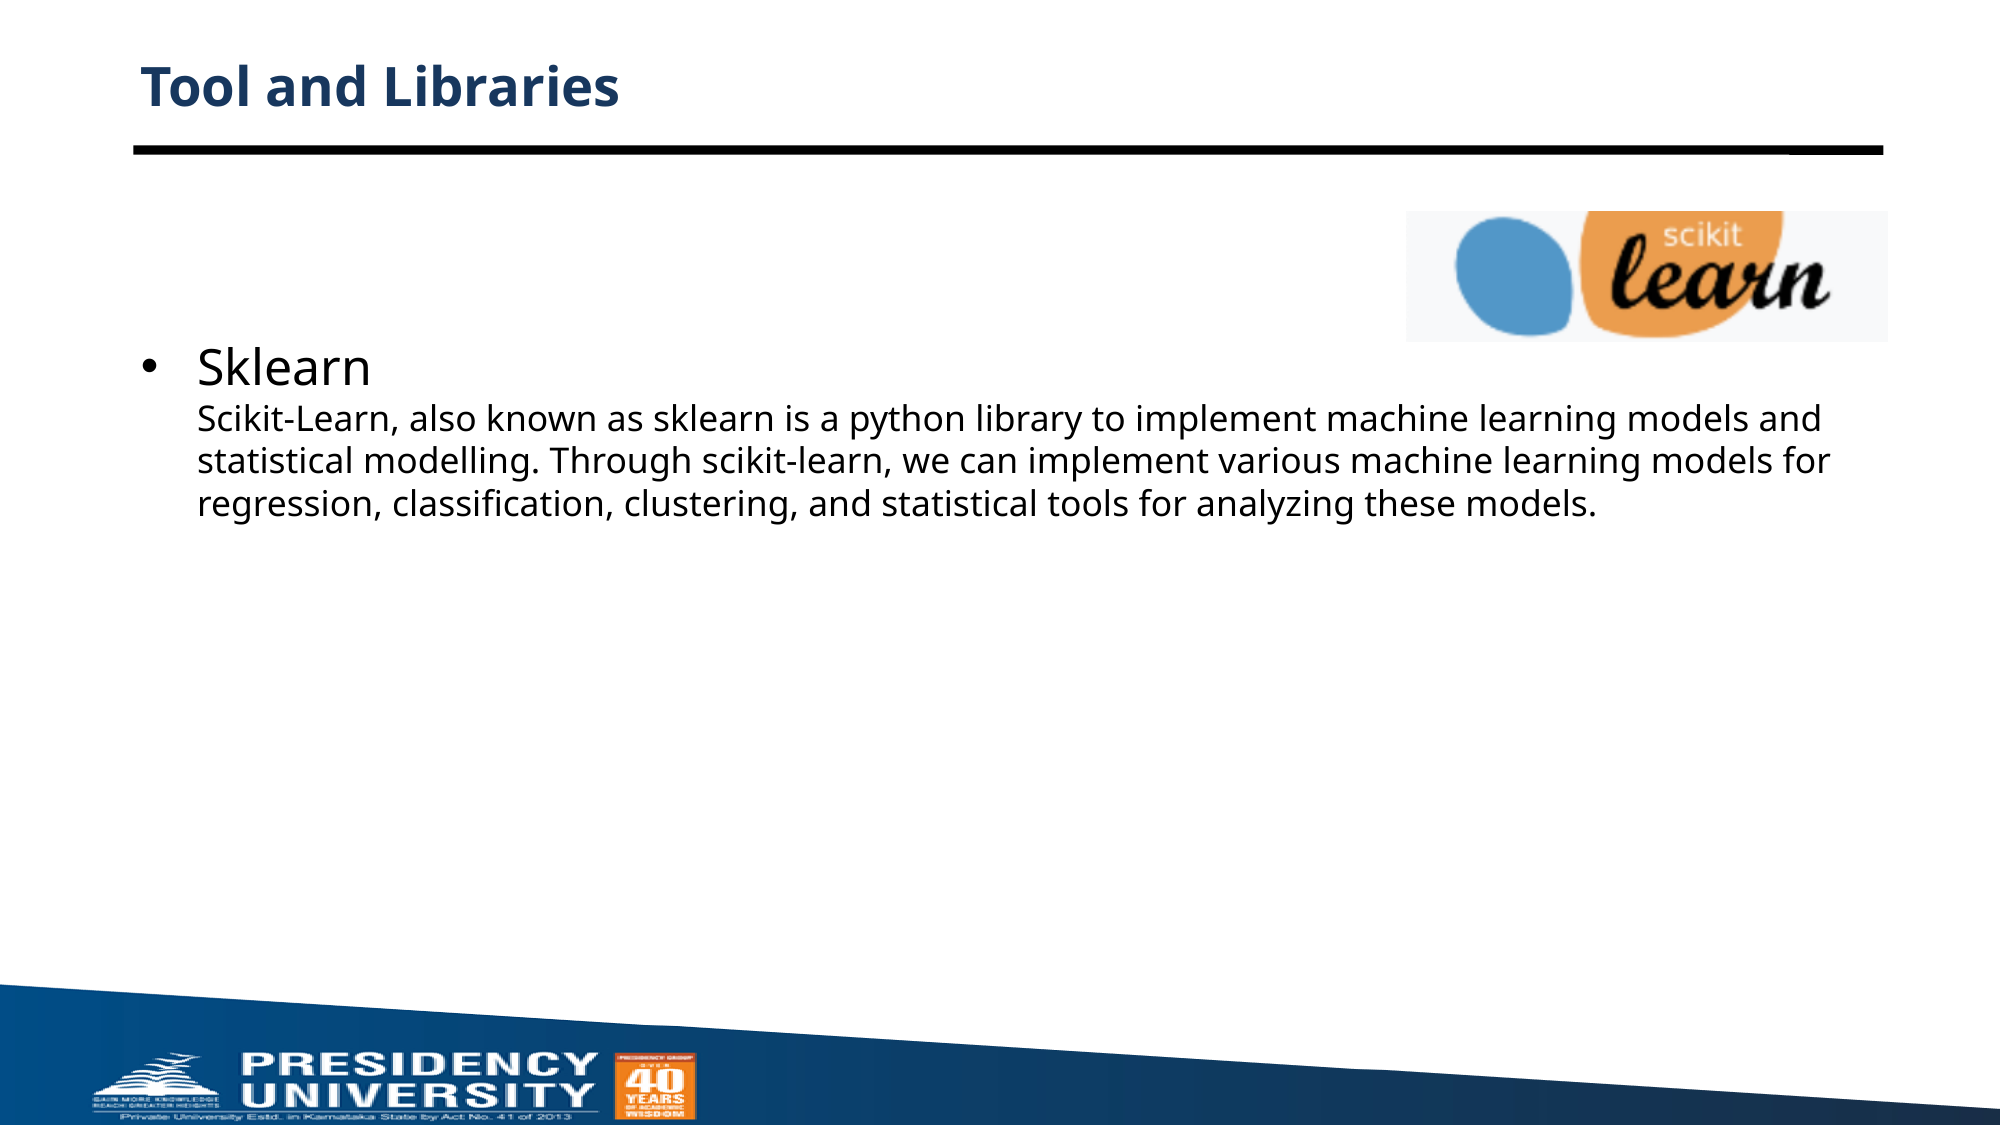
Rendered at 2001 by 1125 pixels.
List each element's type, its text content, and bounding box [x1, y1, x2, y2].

title Tool and Libraries [132, 44, 1884, 126]
list Sklearn Scikit-Learn, also known as sklearn is a python library to implement machine learning models and statistical modelling. Through scikit-learn, we can implement various machine learning models for regression, classification, clustering, and statistical tools for analyzing these models. [132, 186, 1884, 1001]
picture [1406, 211, 1889, 342]
picture [0, 982, 2000, 1125]
